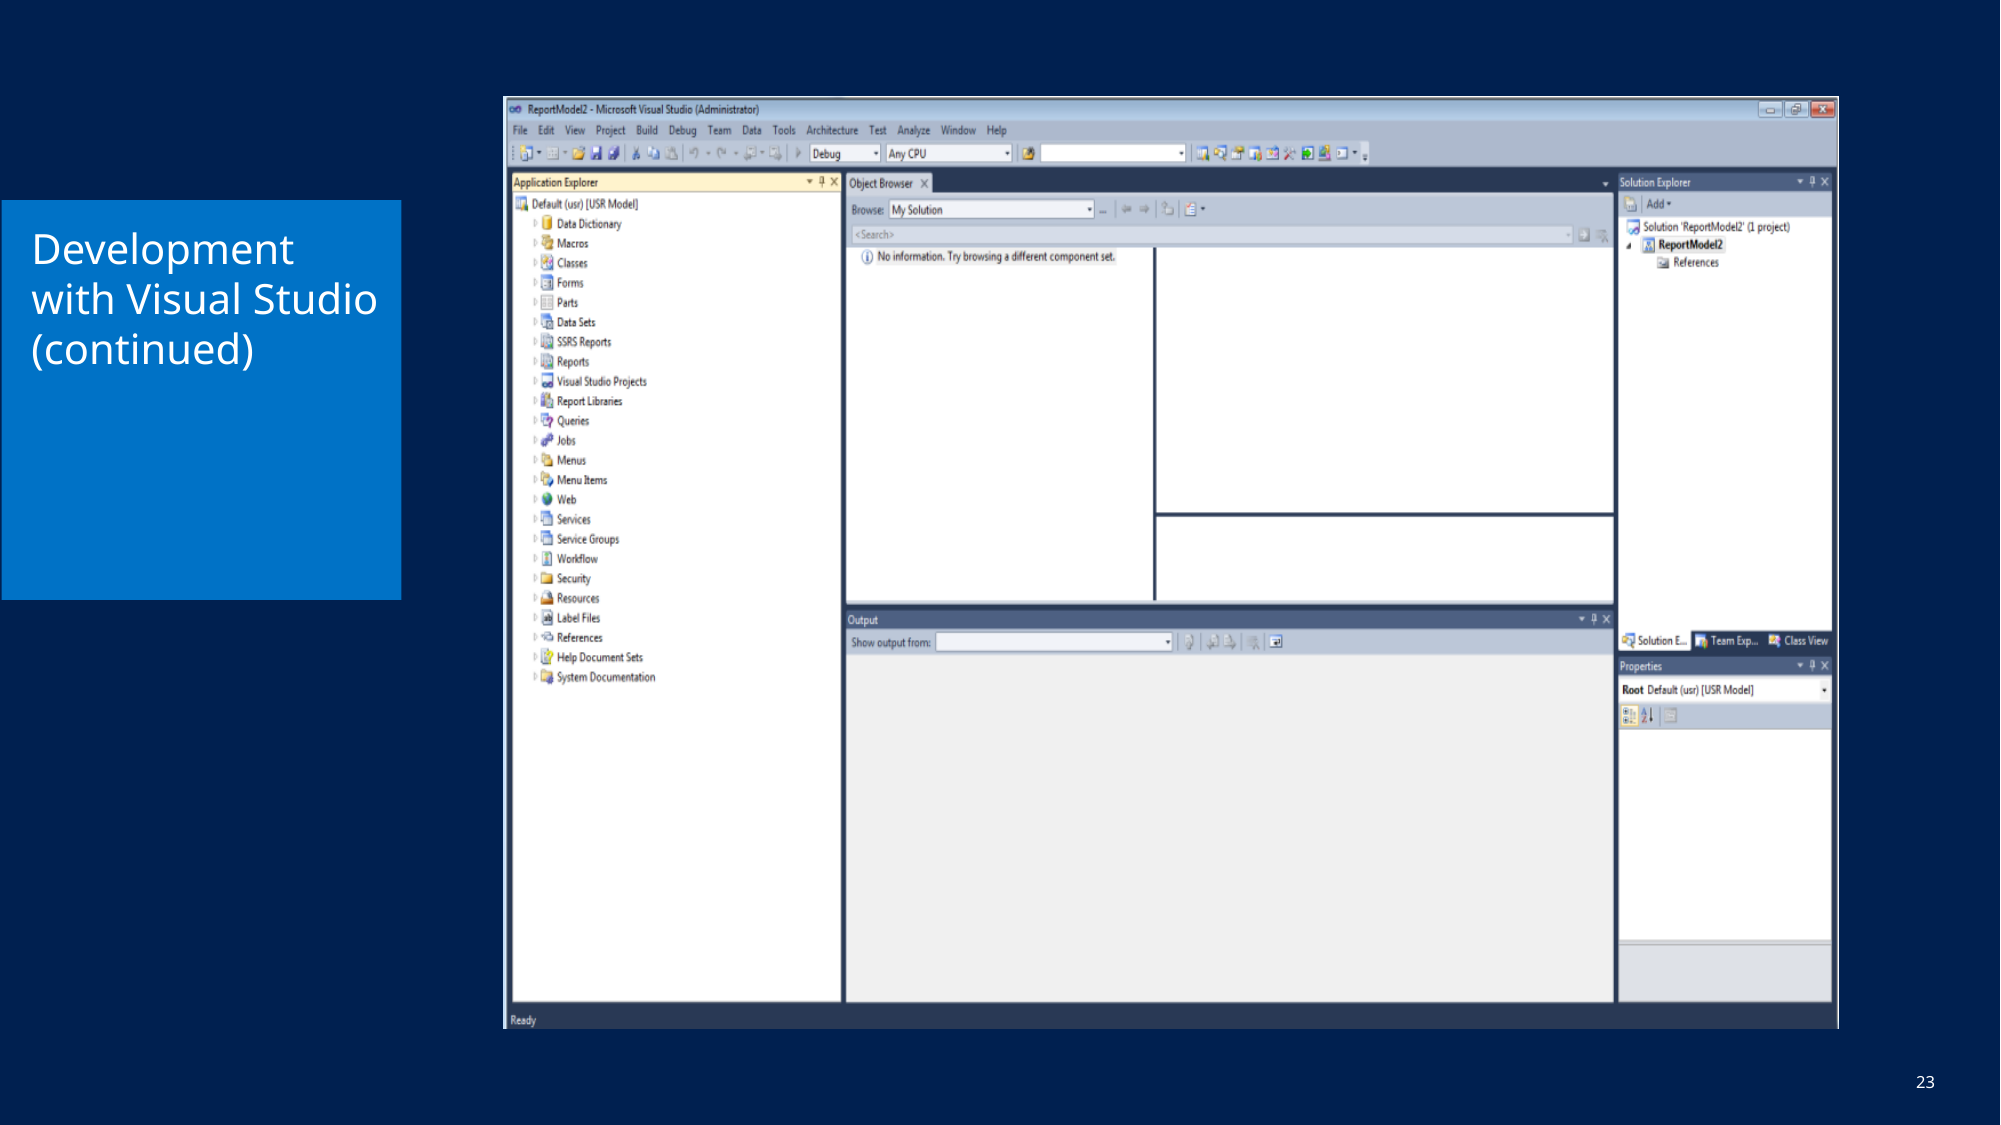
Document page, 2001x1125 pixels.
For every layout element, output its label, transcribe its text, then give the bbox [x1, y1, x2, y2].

title Development with Visual Studio (continued) [1, 200, 402, 600]
slide_number 22 [1483, 1042, 1950, 1103]
picture [503, 95, 1839, 1029]
